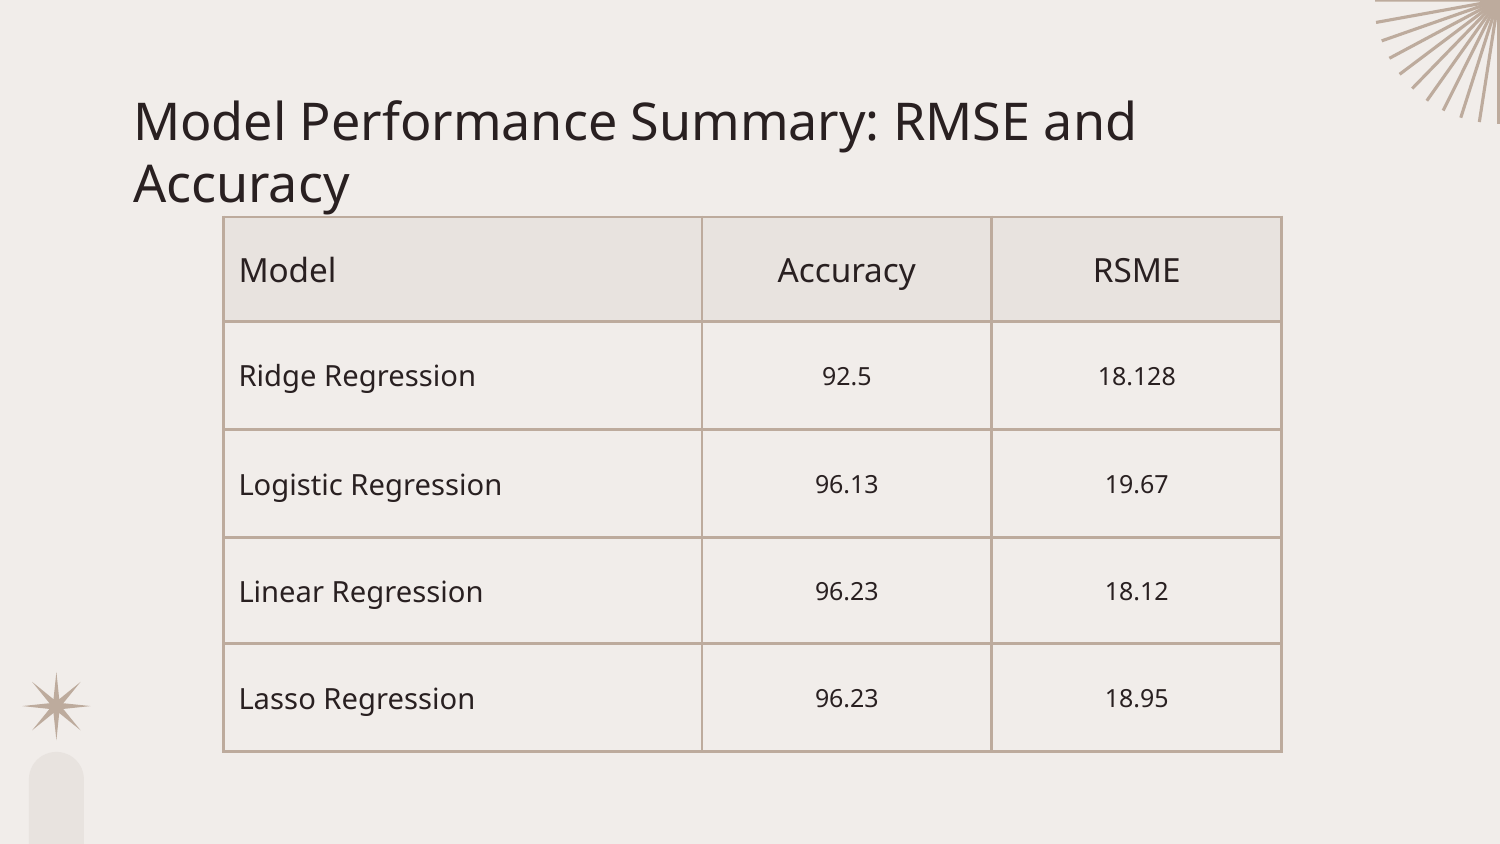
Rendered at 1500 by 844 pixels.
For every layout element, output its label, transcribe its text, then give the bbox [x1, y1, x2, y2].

table_cell 18.95 [993, 645, 1280, 750]
table_header RSME [993, 218, 1280, 320]
table_cell Ridge Regression [225, 323, 701, 428]
table_cell 92.5 [703, 323, 990, 428]
table_header Model [225, 218, 701, 320]
table_cell 18.12 [993, 539, 1280, 642]
table_cell Lasso Regression [225, 645, 701, 750]
title Model Performance Summary: RMSE and Accuracy [118, 72, 1382, 180]
table_cell 96.23 [703, 645, 990, 750]
table_cell 19.67 [993, 431, 1280, 536]
table_cell 96.13 [703, 431, 990, 536]
table_cell Logistic Regression [225, 431, 701, 536]
table_cell 96.23 [703, 539, 990, 642]
table_header Accuracy [703, 218, 990, 320]
table_cell Linear Regression [225, 539, 701, 642]
table_cell 18.128 [993, 323, 1280, 428]
